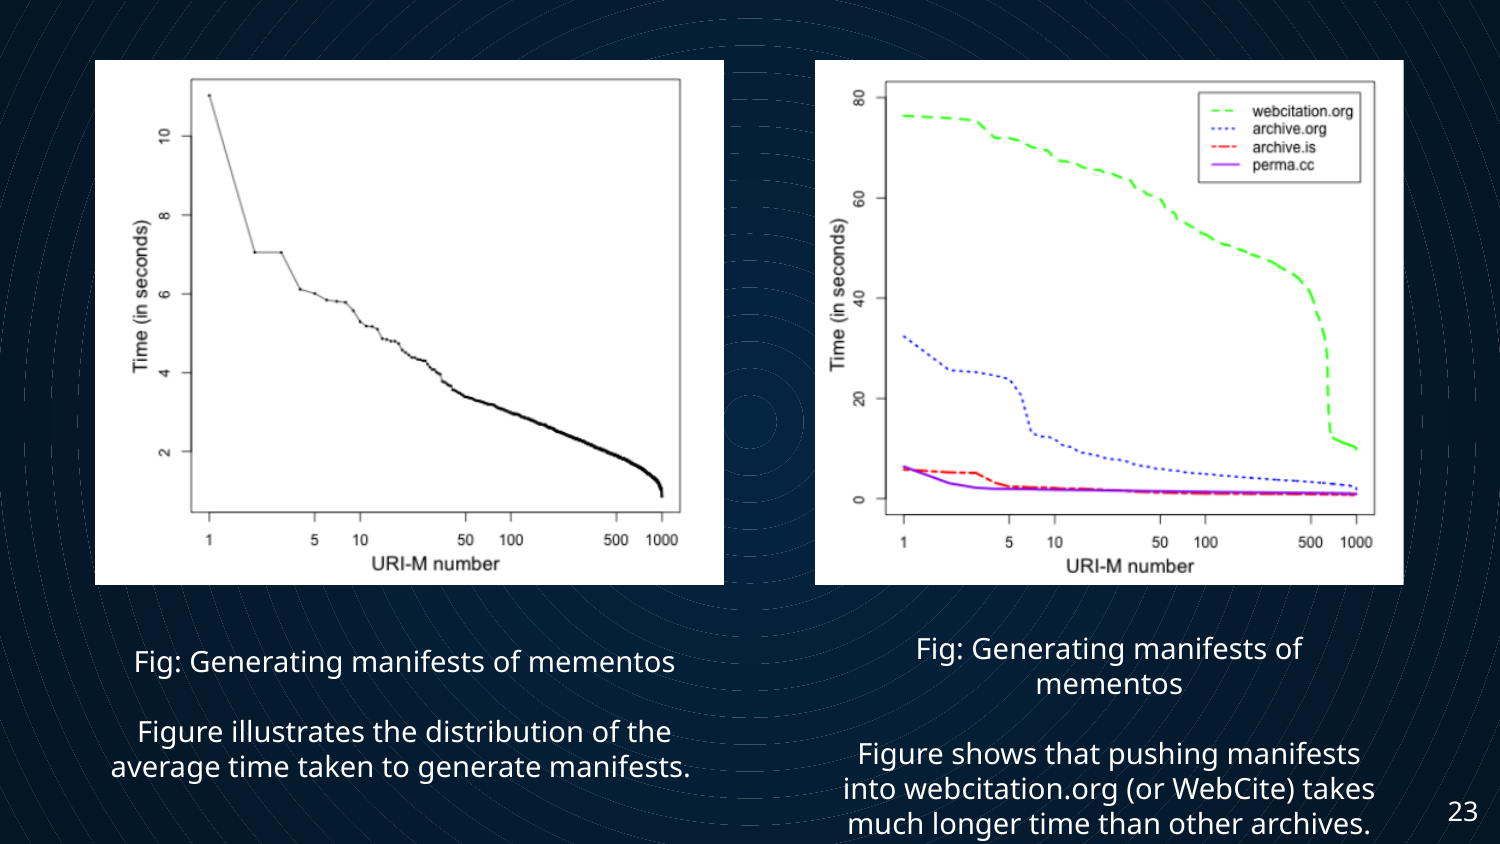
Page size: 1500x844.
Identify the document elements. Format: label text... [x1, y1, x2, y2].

picture [814, 59, 1404, 586]
picture [94, 59, 724, 586]
slide_number ‹#› [1403, 779, 1494, 844]
text_box Fig: Generating manifests of mementos Figure illustrates the distribution of the average time taken to generate manifests. [90, 628, 719, 694]
text_box Fig: Generating manifests of mementos Figure shows that pushing manifests into webcitation.org (or WebCite) takes much longer time than other archives. [825, 615, 1394, 682]
